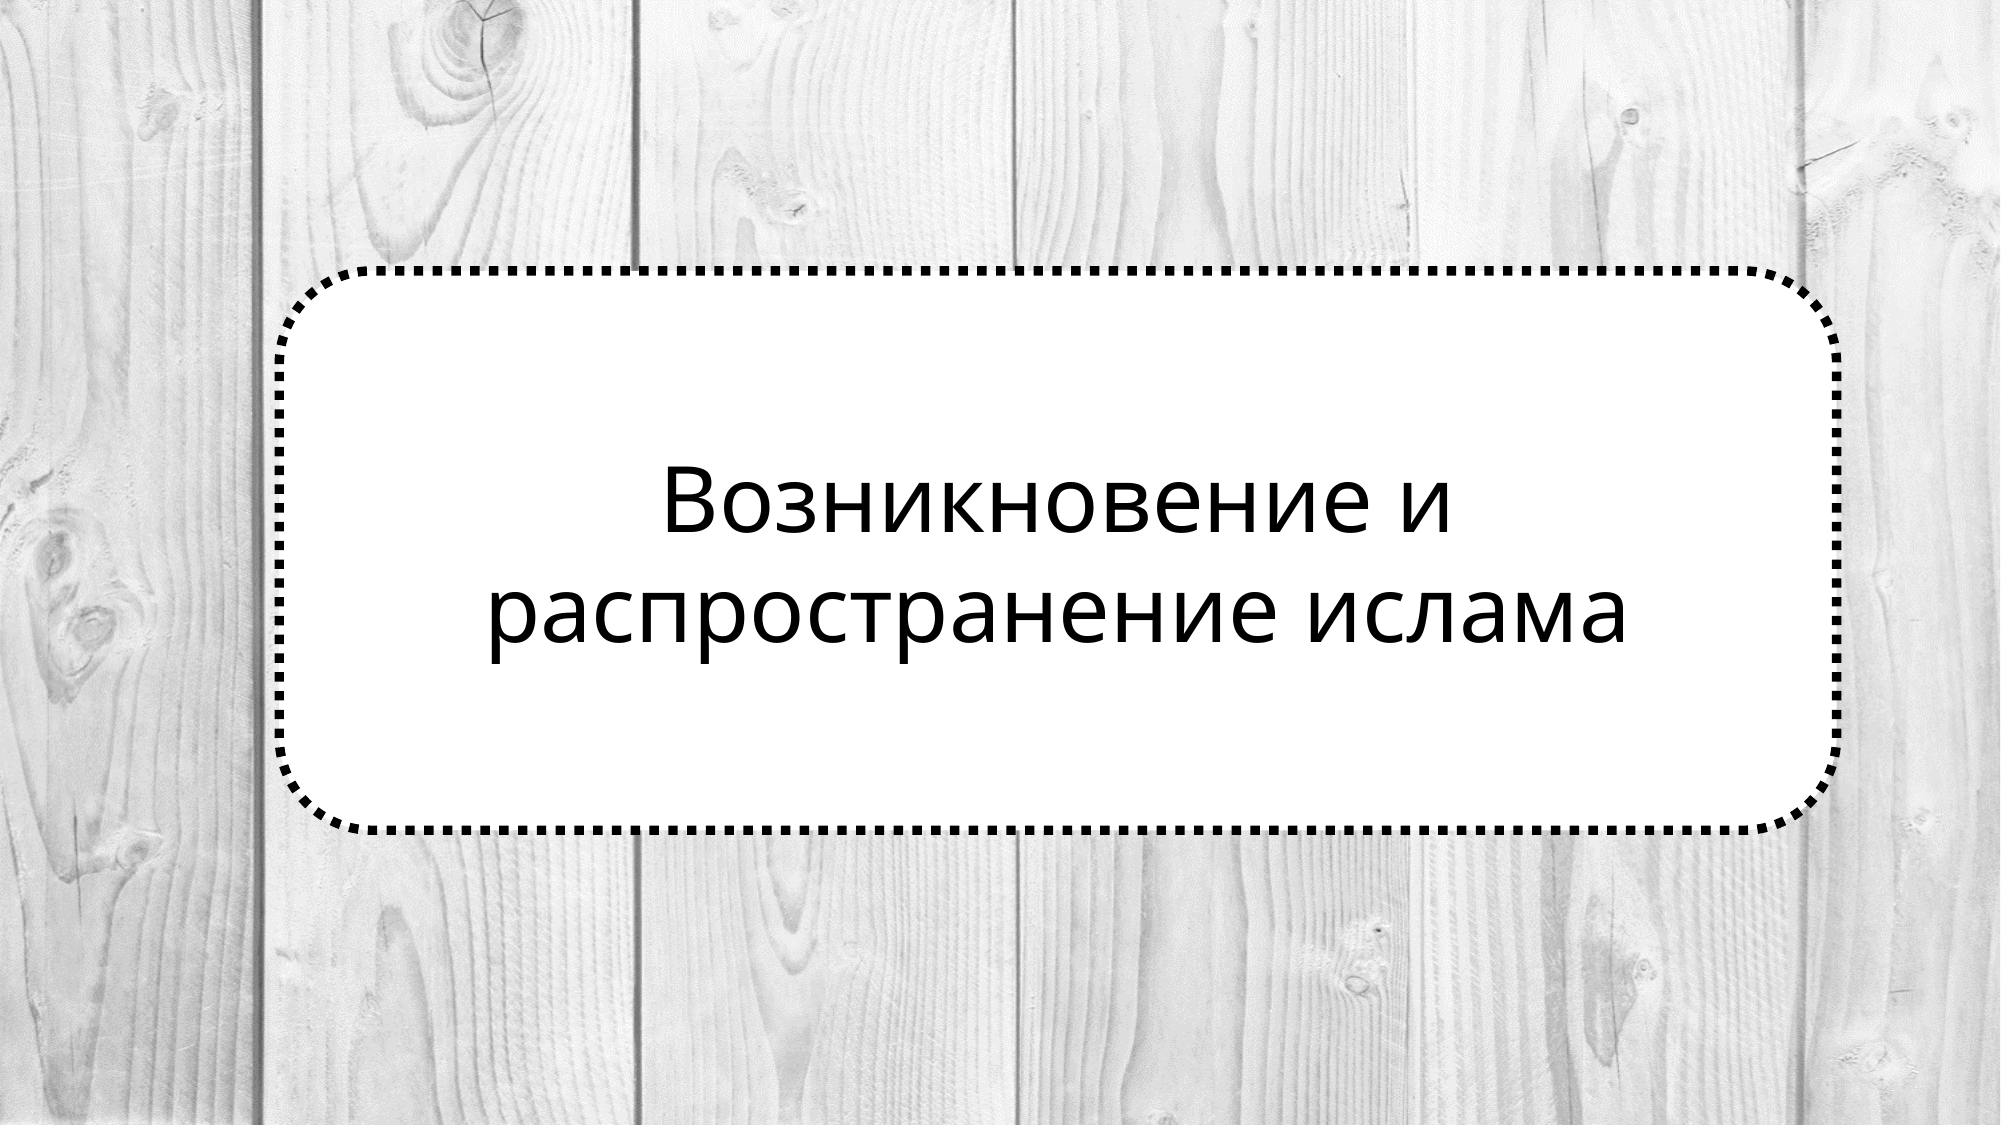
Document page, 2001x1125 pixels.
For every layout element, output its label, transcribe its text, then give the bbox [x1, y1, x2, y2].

picture [0, 0, 2001, 1125]
text_box Возникновение и распространение ислама [278, 269, 1838, 832]
